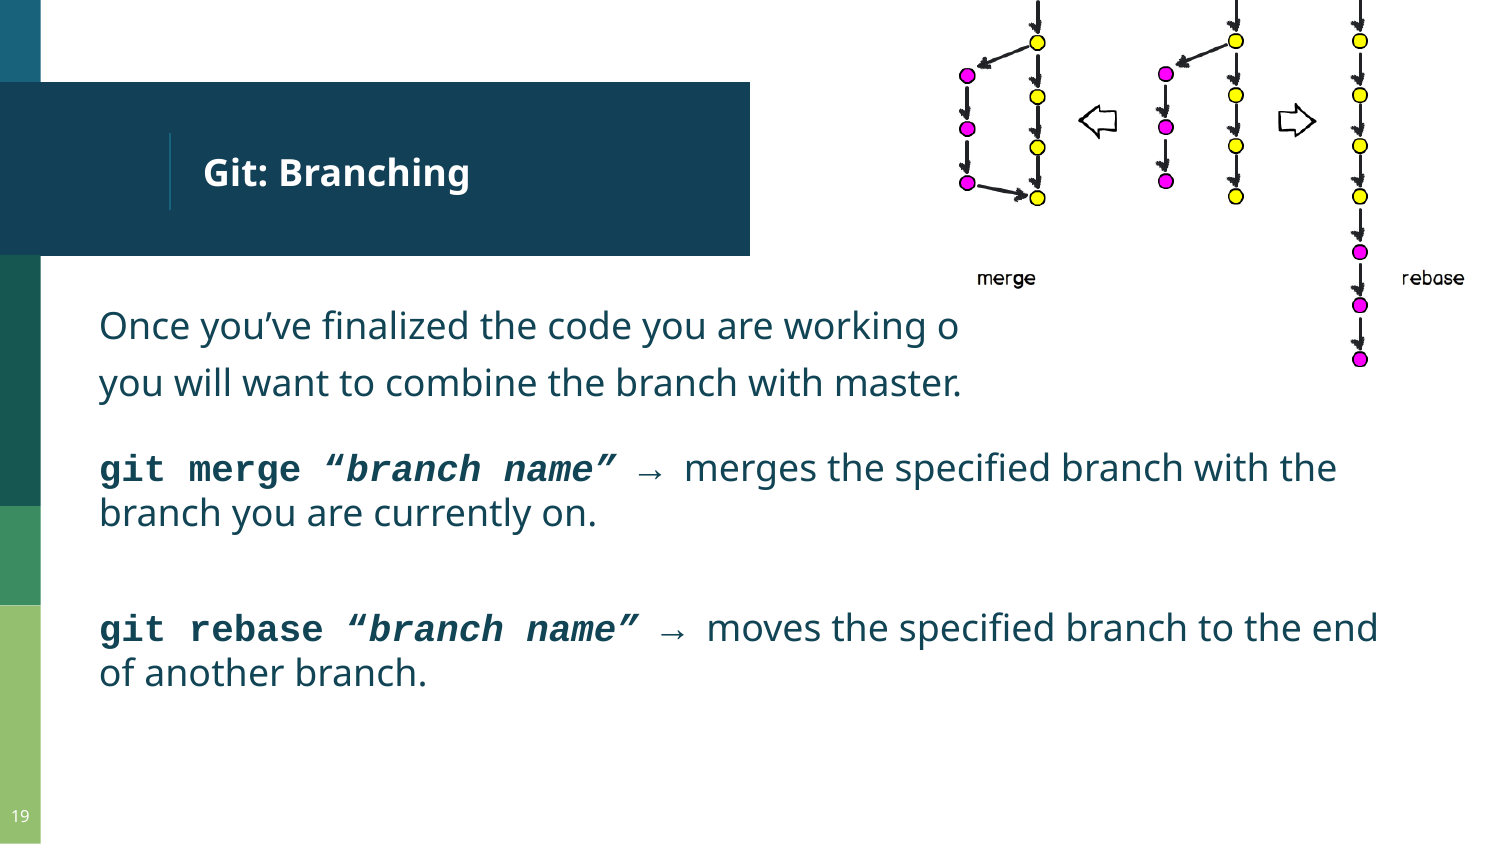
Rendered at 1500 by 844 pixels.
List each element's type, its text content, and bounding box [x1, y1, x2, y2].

title Git: Branching [187, 87, 715, 256]
list Once you’ve finalized the code you are working on, you will want to combine the branch with master. git merge “branch name” → merges the specified branch with the branch you are currently on. git rebase “branch name” → moves the specified branch to the end of another branch. [83, 286, 1417, 805]
slide_number ‹#› [0, 790, 49, 844]
picture [958, 0, 1468, 367]
